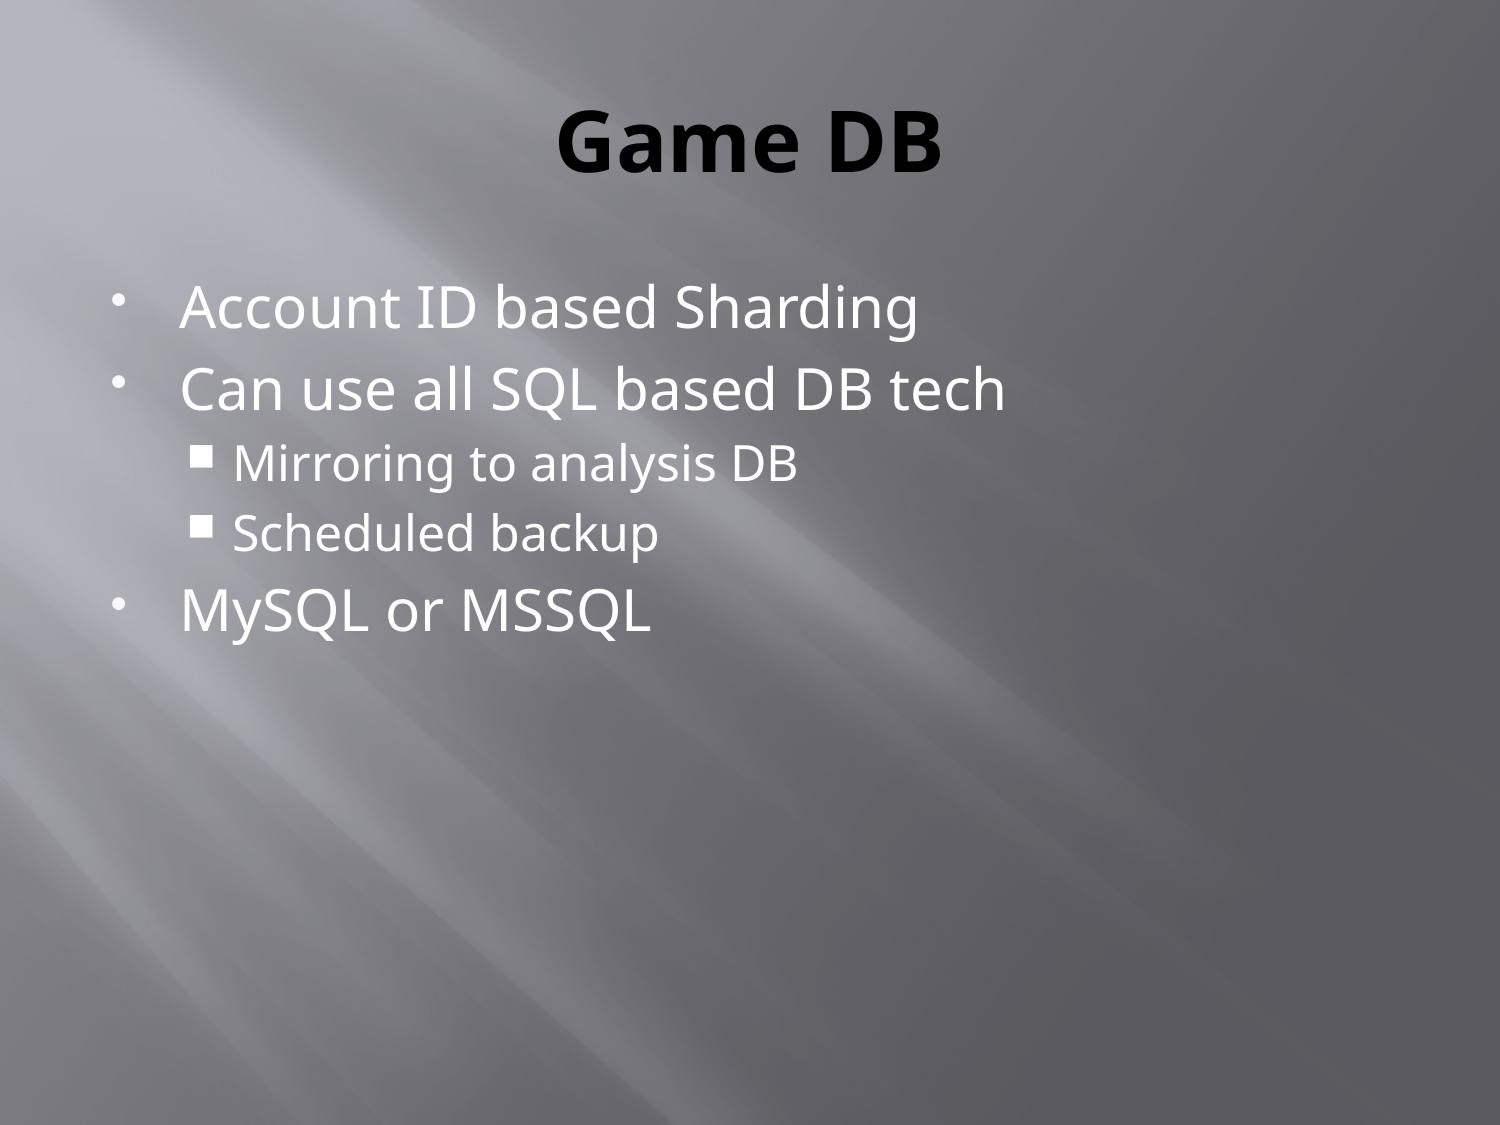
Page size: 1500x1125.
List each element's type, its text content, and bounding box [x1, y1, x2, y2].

title Game DB [75, 45, 1425, 233]
list Account ID based Sharding Can use all SQL based DB tech Mirroring to analysis DB Scheduled backup MySQL or MSSQL [75, 262, 1425, 1035]
